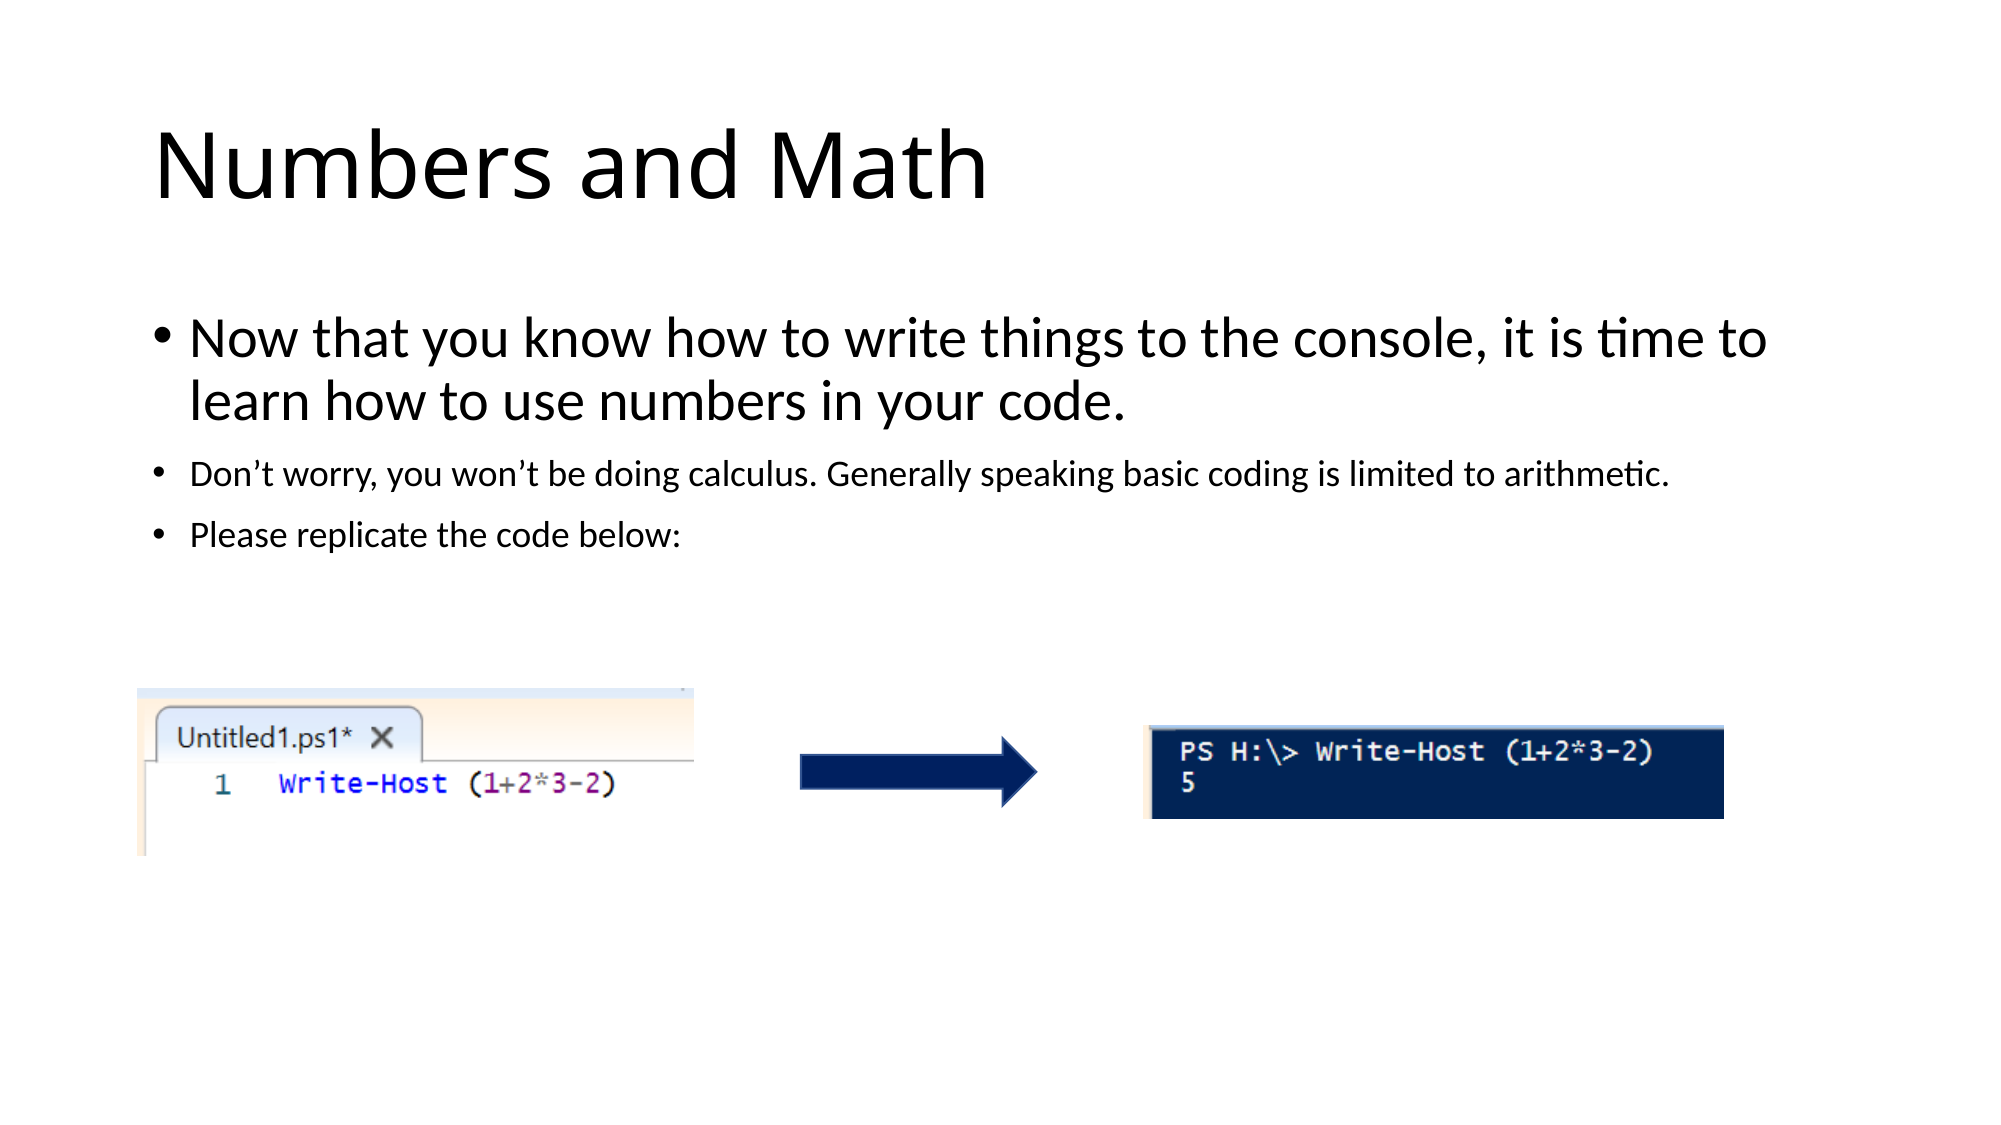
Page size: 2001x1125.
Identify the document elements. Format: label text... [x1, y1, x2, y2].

text_box [799, 735, 1038, 809]
title Numbers and Math [137, 59, 1863, 278]
list Now that you know how to write things to the console, it is time to learn how to use numbers in your code. Don’t worry, you won’t be doing calculus. Generally speaking basic coding is limited to arithmetic. Please replicate the code below: [137, 299, 1863, 611]
picture [137, 688, 694, 856]
picture [1143, 724, 1724, 819]
